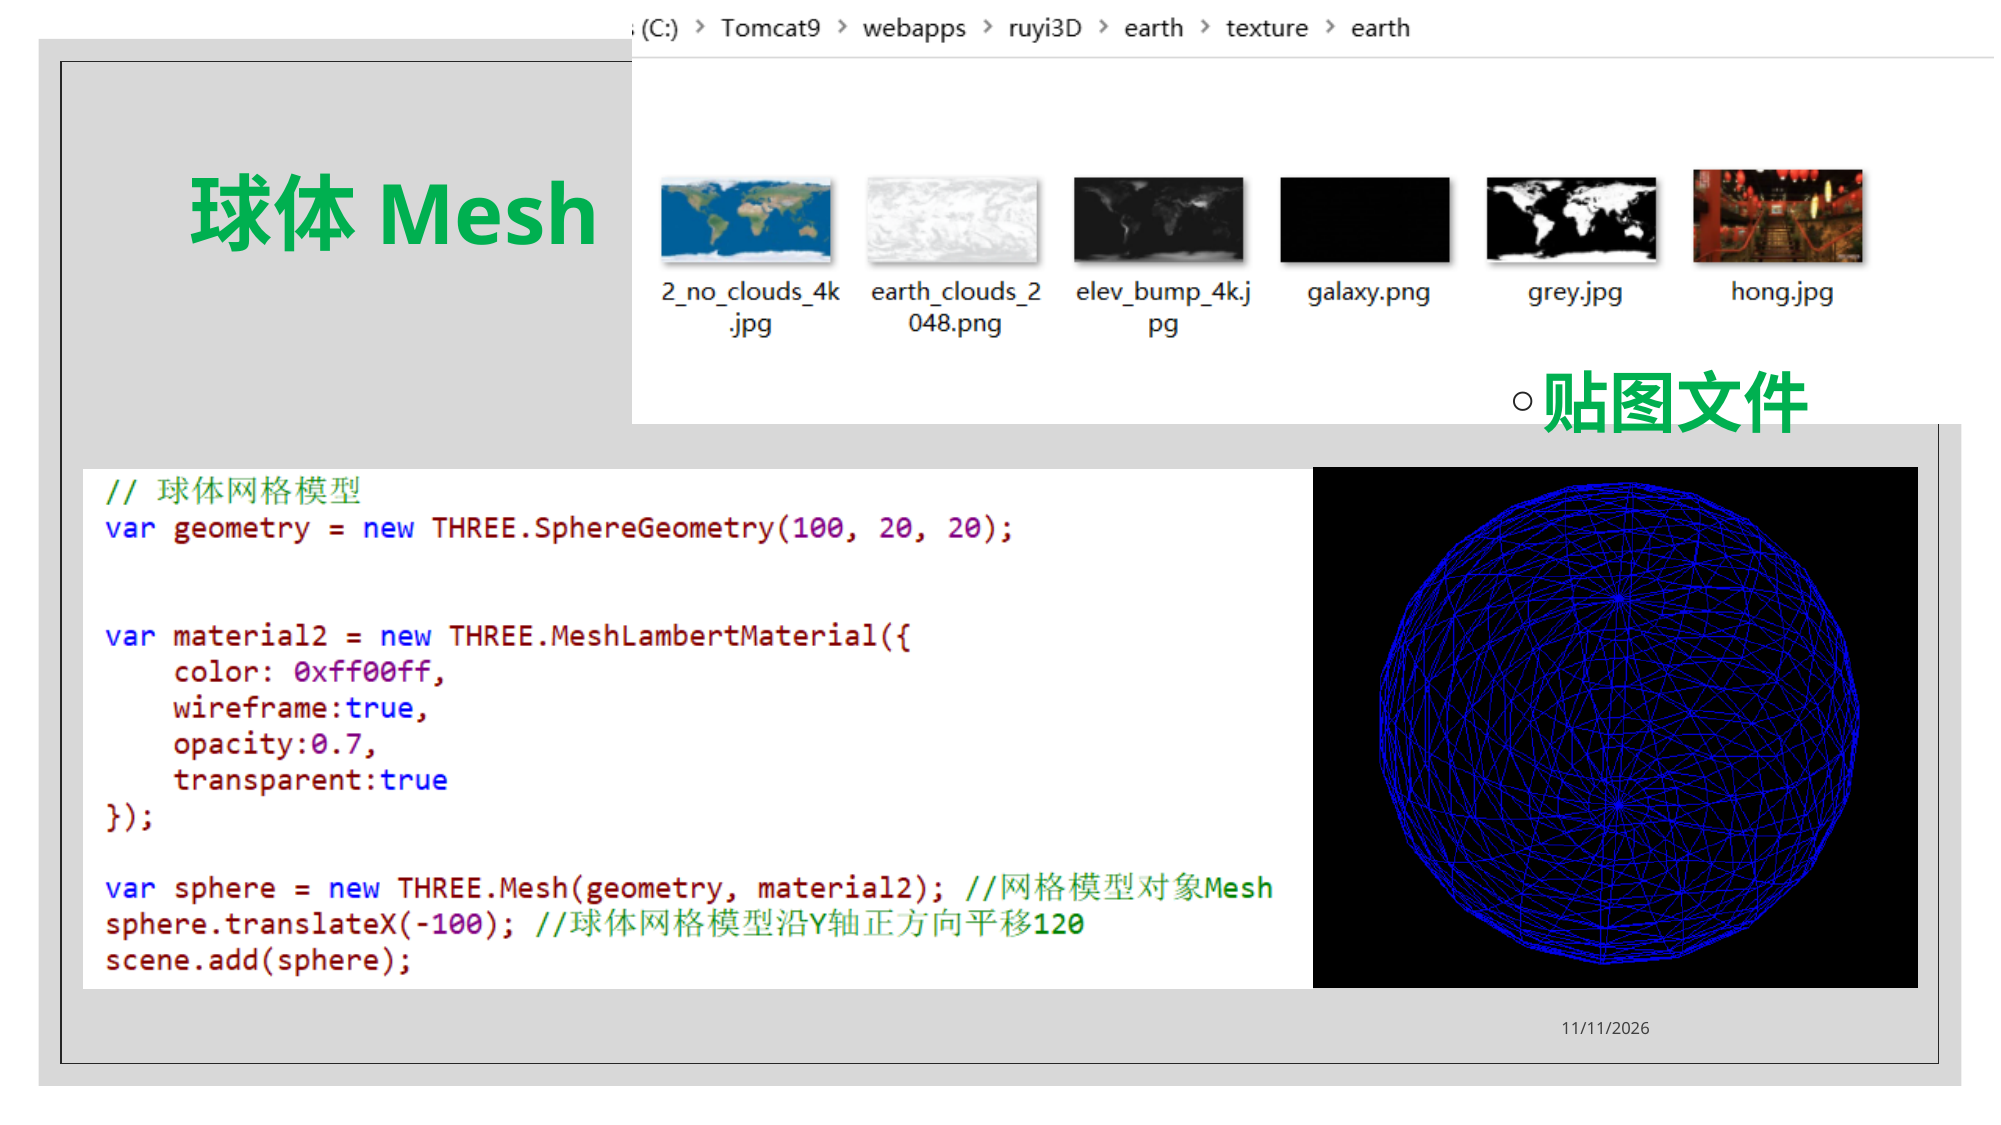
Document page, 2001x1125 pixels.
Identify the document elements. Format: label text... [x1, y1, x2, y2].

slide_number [1190, 994, 1665, 1049]
picture [83, 467, 1918, 989]
picture [632, 0, 1994, 424]
list 贴图文件 [174, 345, 1825, 465]
title 球体Mesh [174, 105, 626, 331]
